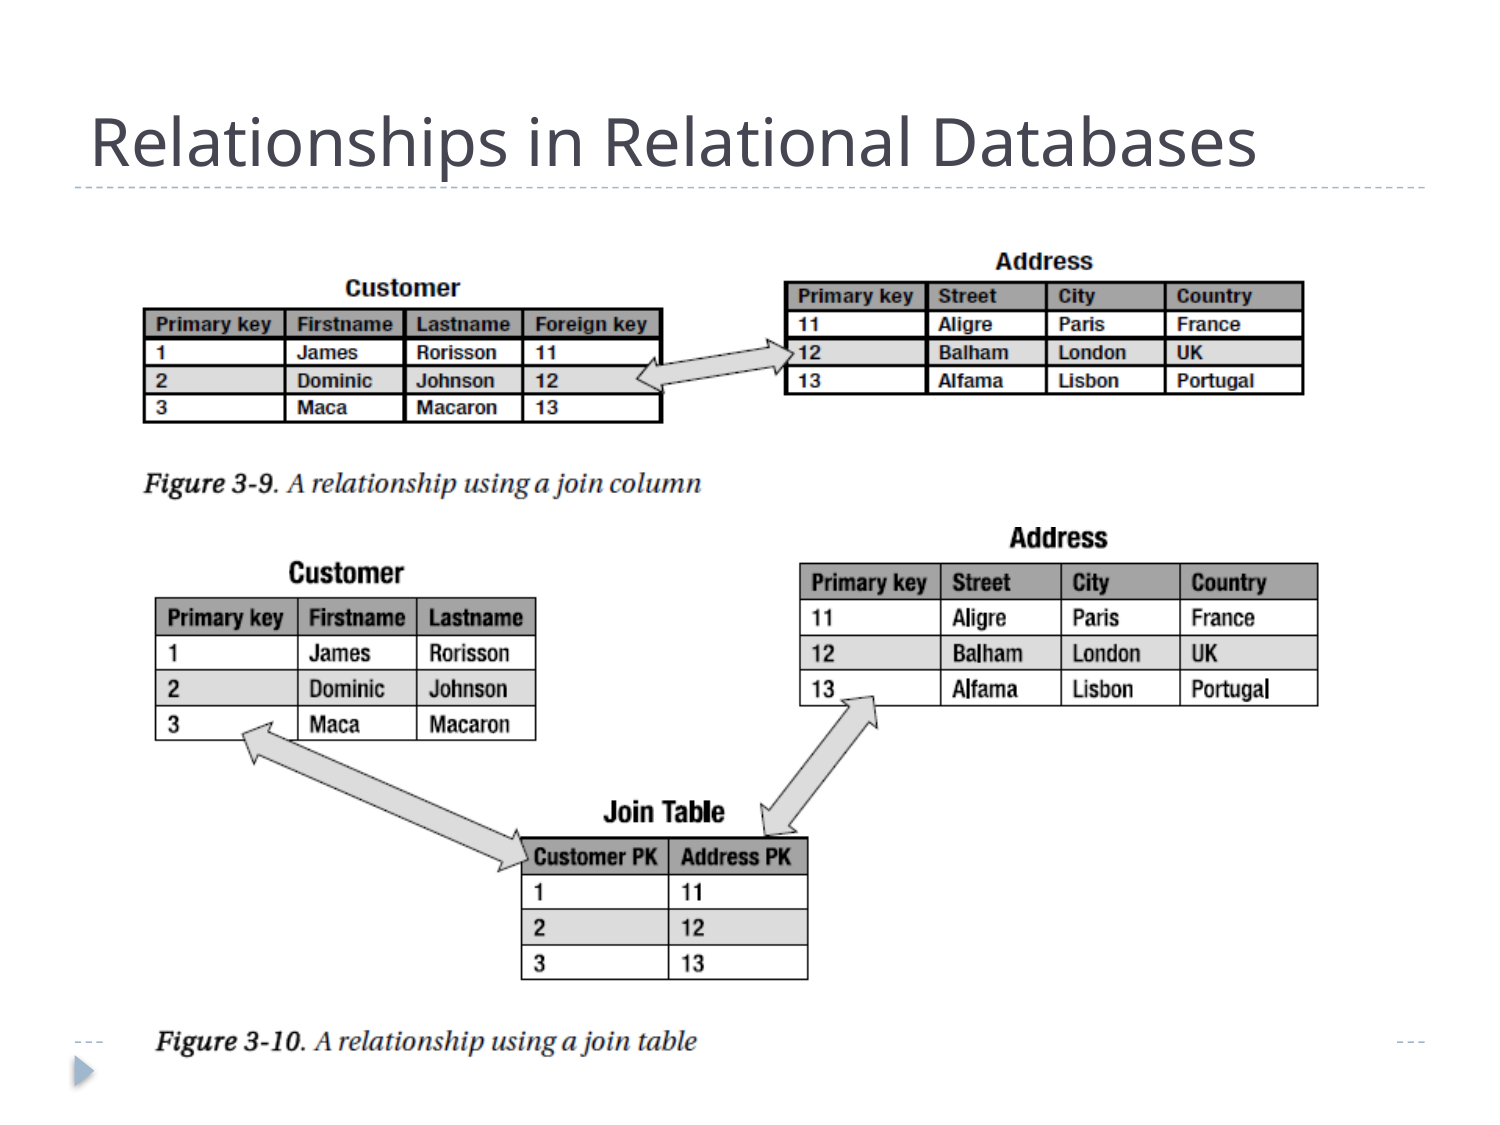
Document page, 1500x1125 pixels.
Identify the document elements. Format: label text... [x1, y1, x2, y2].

picture [105, 527, 1397, 1069]
picture [93, 234, 1387, 504]
title Relationships in Relational Databases [75, 24, 1425, 188]
